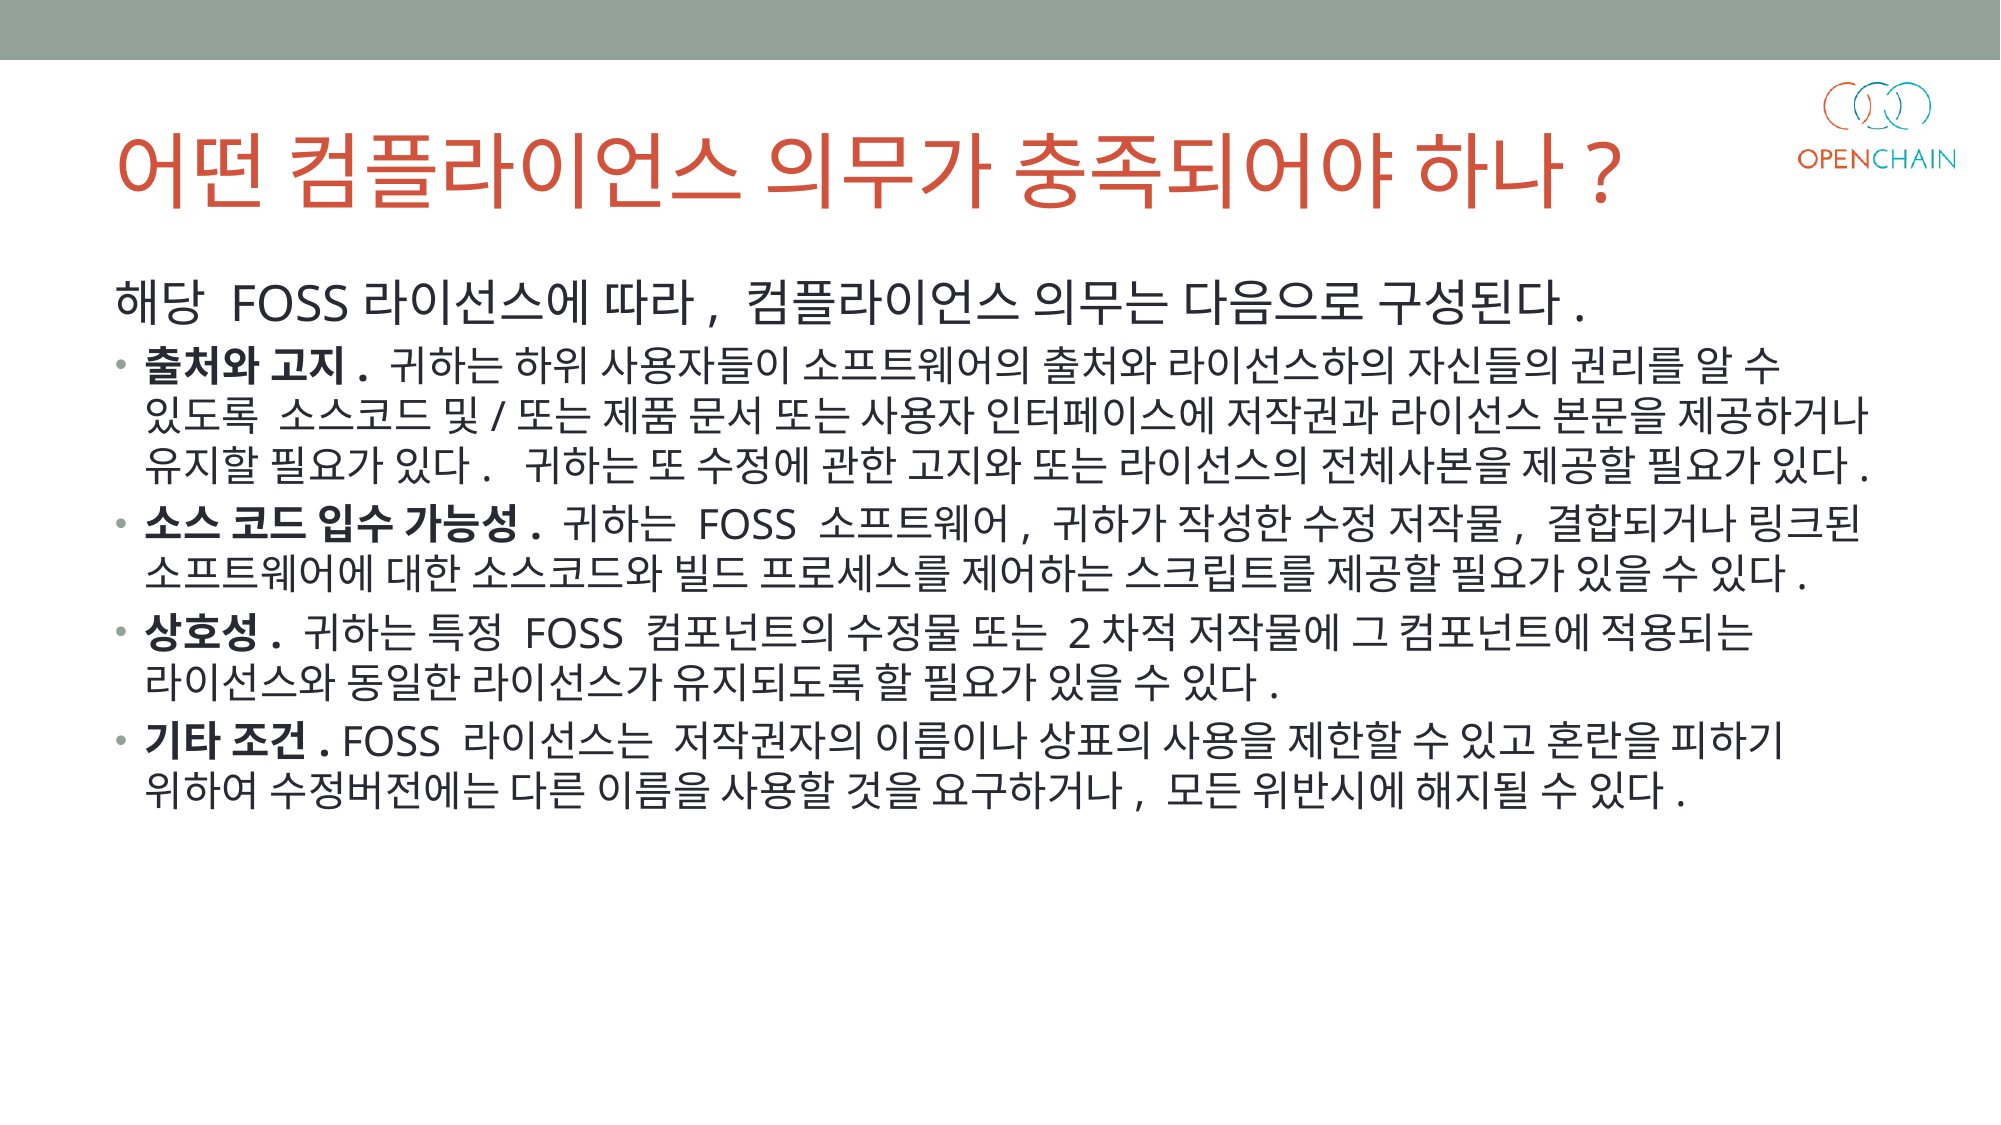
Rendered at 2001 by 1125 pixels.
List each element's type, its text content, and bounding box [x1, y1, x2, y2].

list 해당 FOSS라이선스에 따라, 컴플라이언스 의무는 다음으로 구성된다. 출처와 고지. 귀하는 하위 사용자들이 소프트웨어의 출처와 라이선스하의 자신들의 권리를 알 수 있도록 소스코드 및/또는 제품 문서 또는 사용자 인터페이스에 저작권과 라이선스 본문을 제공하거나 유지할 필요가 있다. 귀하는 또 수정에 관한 고지와 또는 라이선스의 전체사본을 제공할 필요가 있다. 소스 코드 입수 가능성. 귀하는 FOSS 소프트웨어, 귀하가 작성한 수정 저작물, 결합되거나 링크된 소프트웨어에 대한 소스코드와 빌드 프로세스를 제어하는 스크립트를 제공할 필요가 있을 수 있다. 상호성. 귀하는 특정 FOSS 컴포넌트의 수정물 또는 2차적 저작물에 그 컴포넌트에 적용되는 라이선스와 동일한 라이선스가 유지되도록 할 필요가 있을 수 있다. 기타 조건. FOSS 라이선스는 저작권자의 이름이나 상표의 사용을 제한할 수 있고 혼란을 피하기 위하여 수정버전에는 다른 이름을 사용할 것을 요구하거나, 모든 위반시에 해지될 수 있다. [99, 263, 1900, 1064]
picture [1798, 82, 1955, 169]
title 어떤 컴플라이언스 의무가 충족되어야 하나? [99, 87, 1900, 250]
